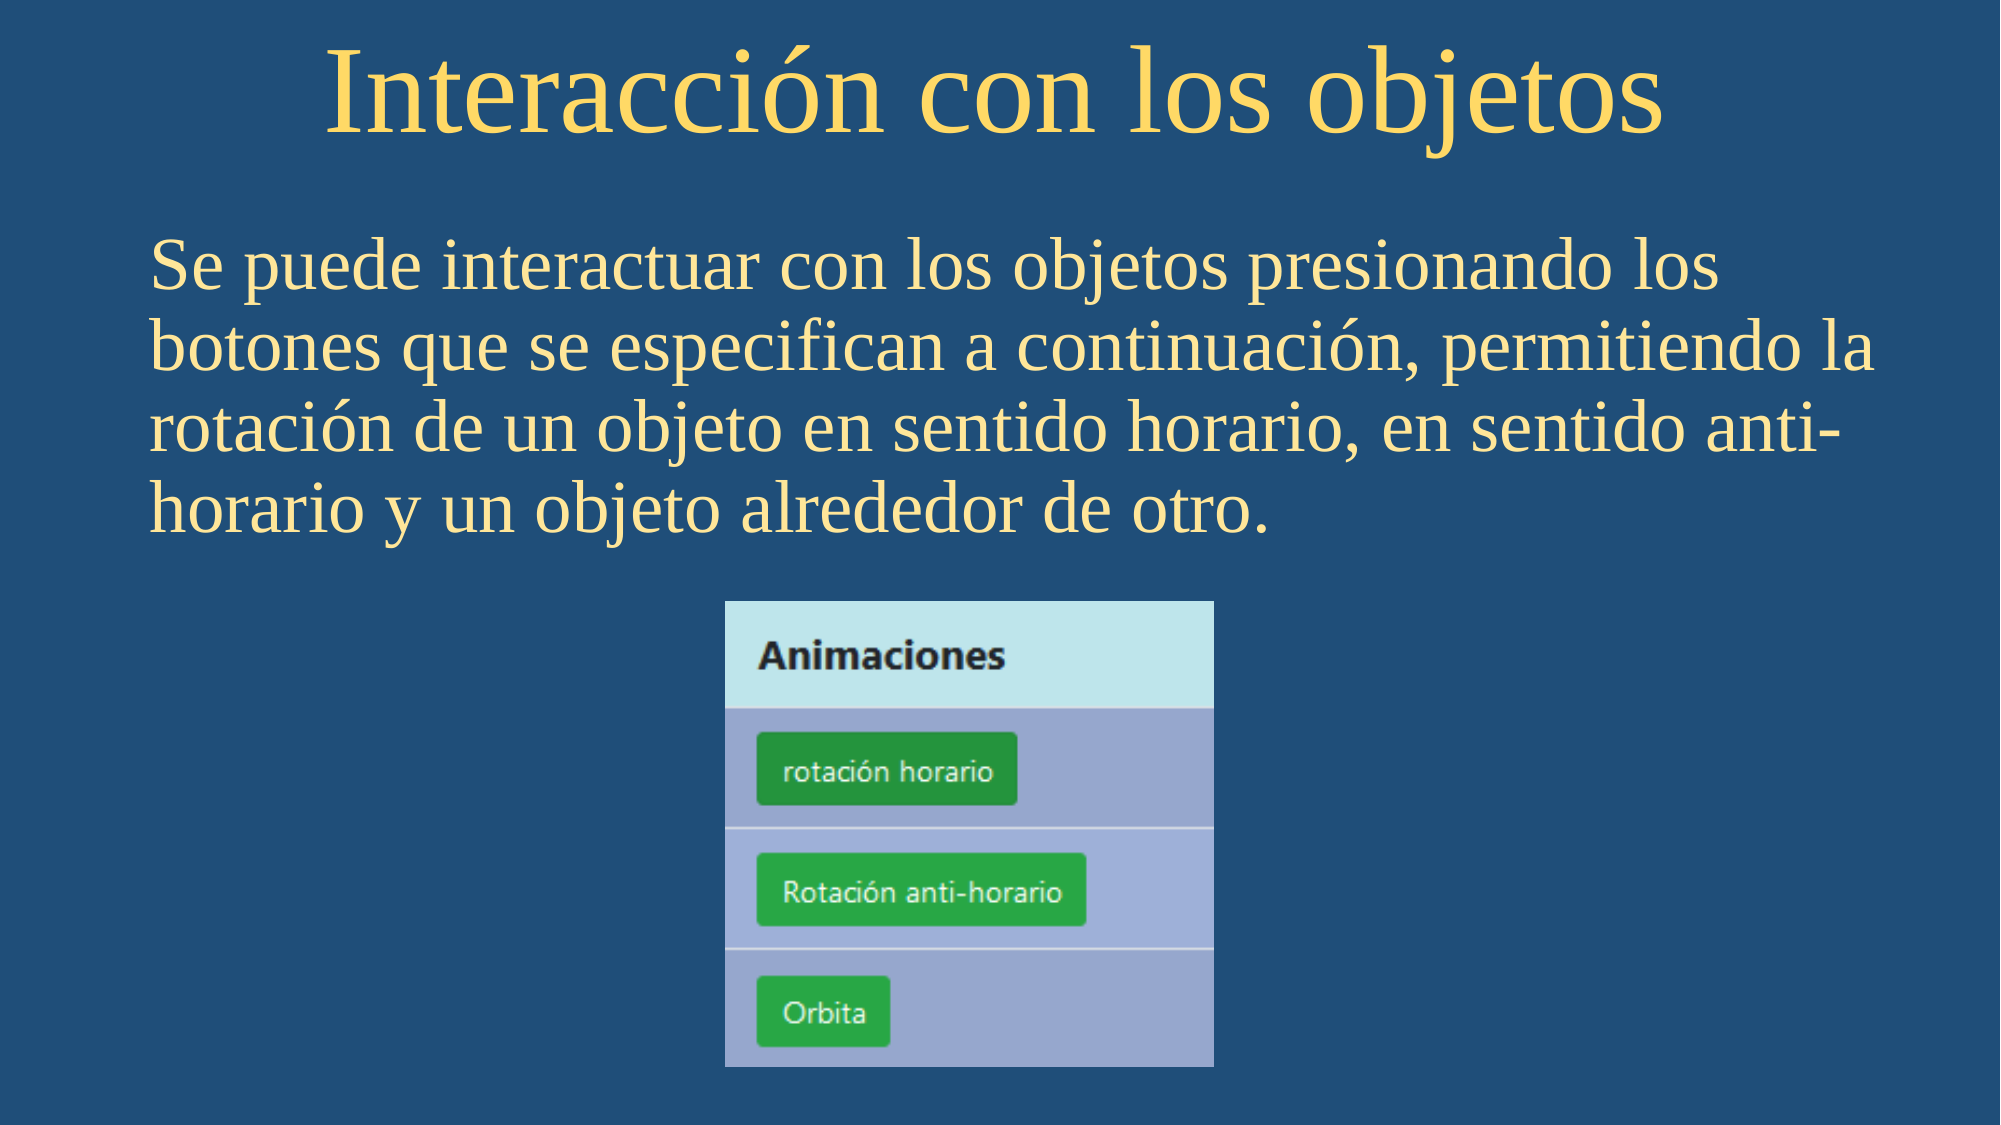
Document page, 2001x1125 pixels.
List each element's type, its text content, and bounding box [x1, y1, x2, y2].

title Interacción con los objetos [309, 0, 1744, 201]
picture [725, 601, 1214, 1067]
text_box Se puede interactuar con los objetos presionando los botones que se especifican a continuación, permitiendo la rotación de un objeto en sentido horario, en sentido anti-horario y un objeto alrededor de otro. [134, 217, 1930, 665]
